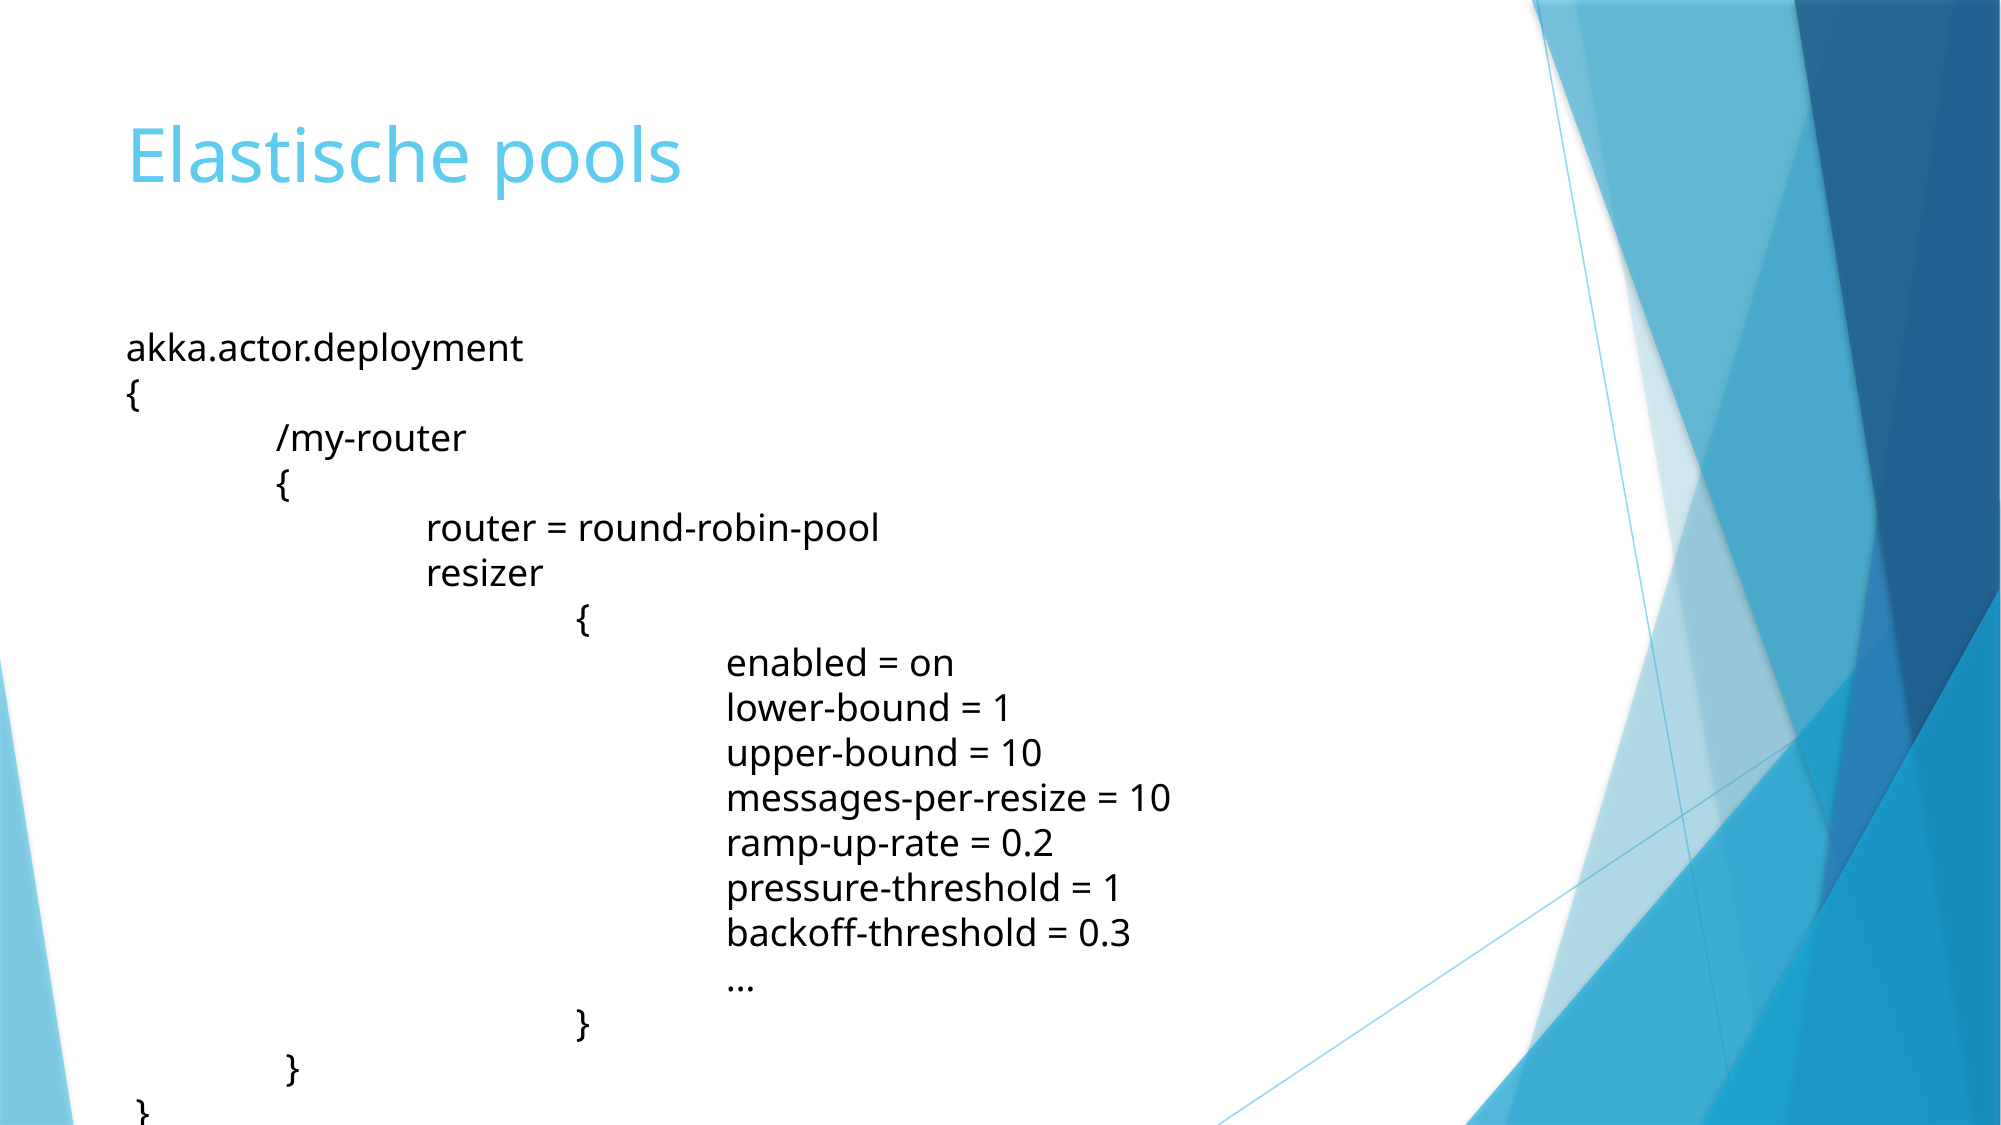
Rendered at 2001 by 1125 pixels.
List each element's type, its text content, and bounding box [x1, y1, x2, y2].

title Elastische pools [111, 99, 1522, 316]
text_box akka.actor.deployment { /my-router { router = round-robin-pool resizer { enabled = on lower-bound = 1 upper-bound = 10 messages-per-resize = 10 ramp-up-rate = 0.2 pressure-threshold = 1 backoff-threshold = 0.3 … } } } [111, 316, 1522, 1125]
